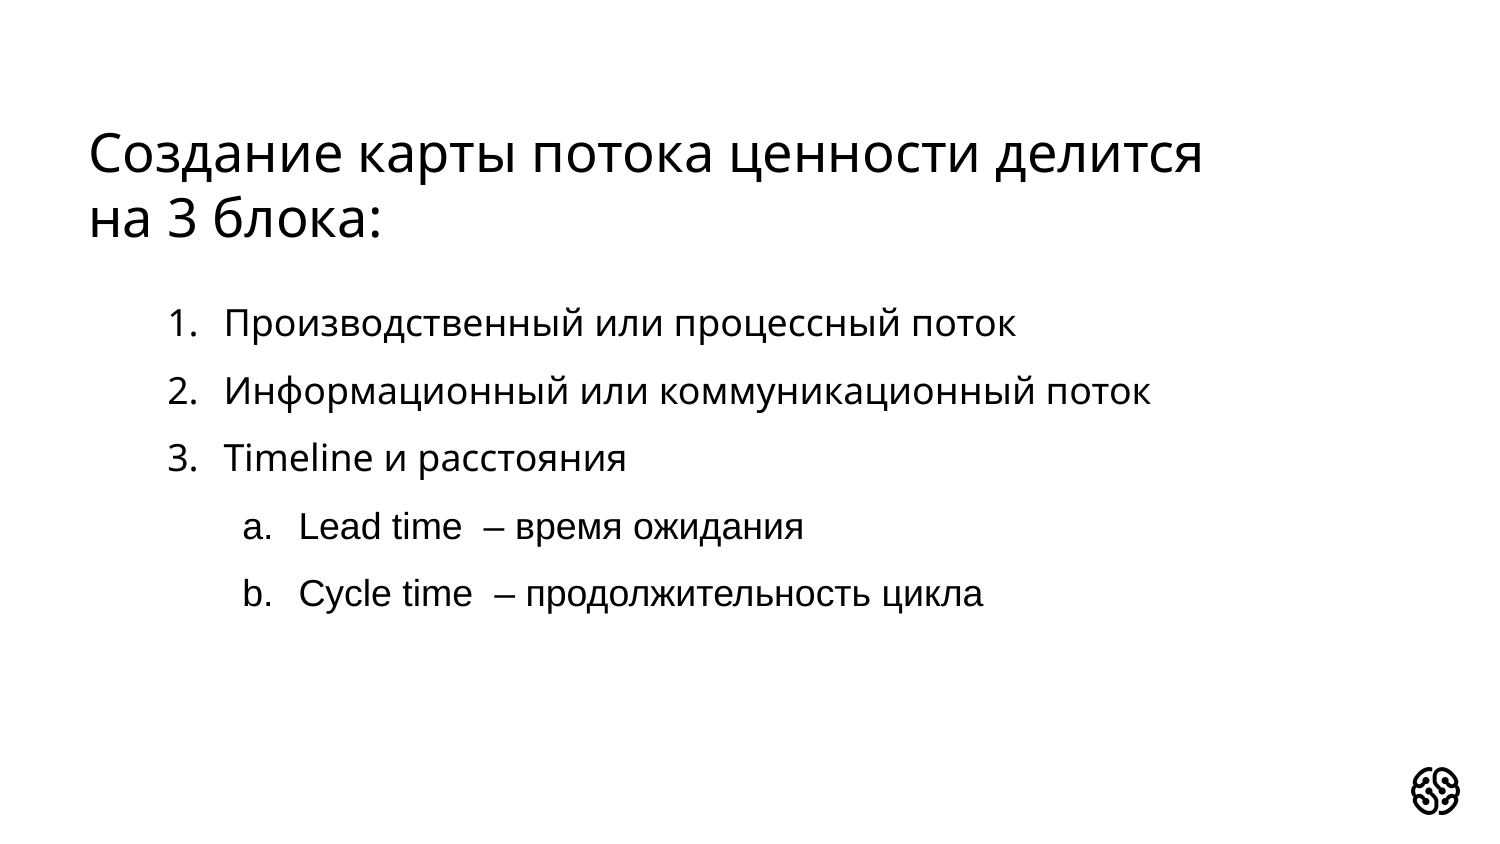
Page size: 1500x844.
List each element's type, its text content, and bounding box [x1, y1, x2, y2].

picture [1411, 767, 1460, 815]
subtitle Производственный или процессный поток Информационный или коммуникационный поток Timeline и расстояния Lead time – время ожидания Cycle time – продолжительность цикла [148, 276, 1411, 739]
title Создание карты потока ценности делится на 3 блока: [88, 118, 1412, 178]
